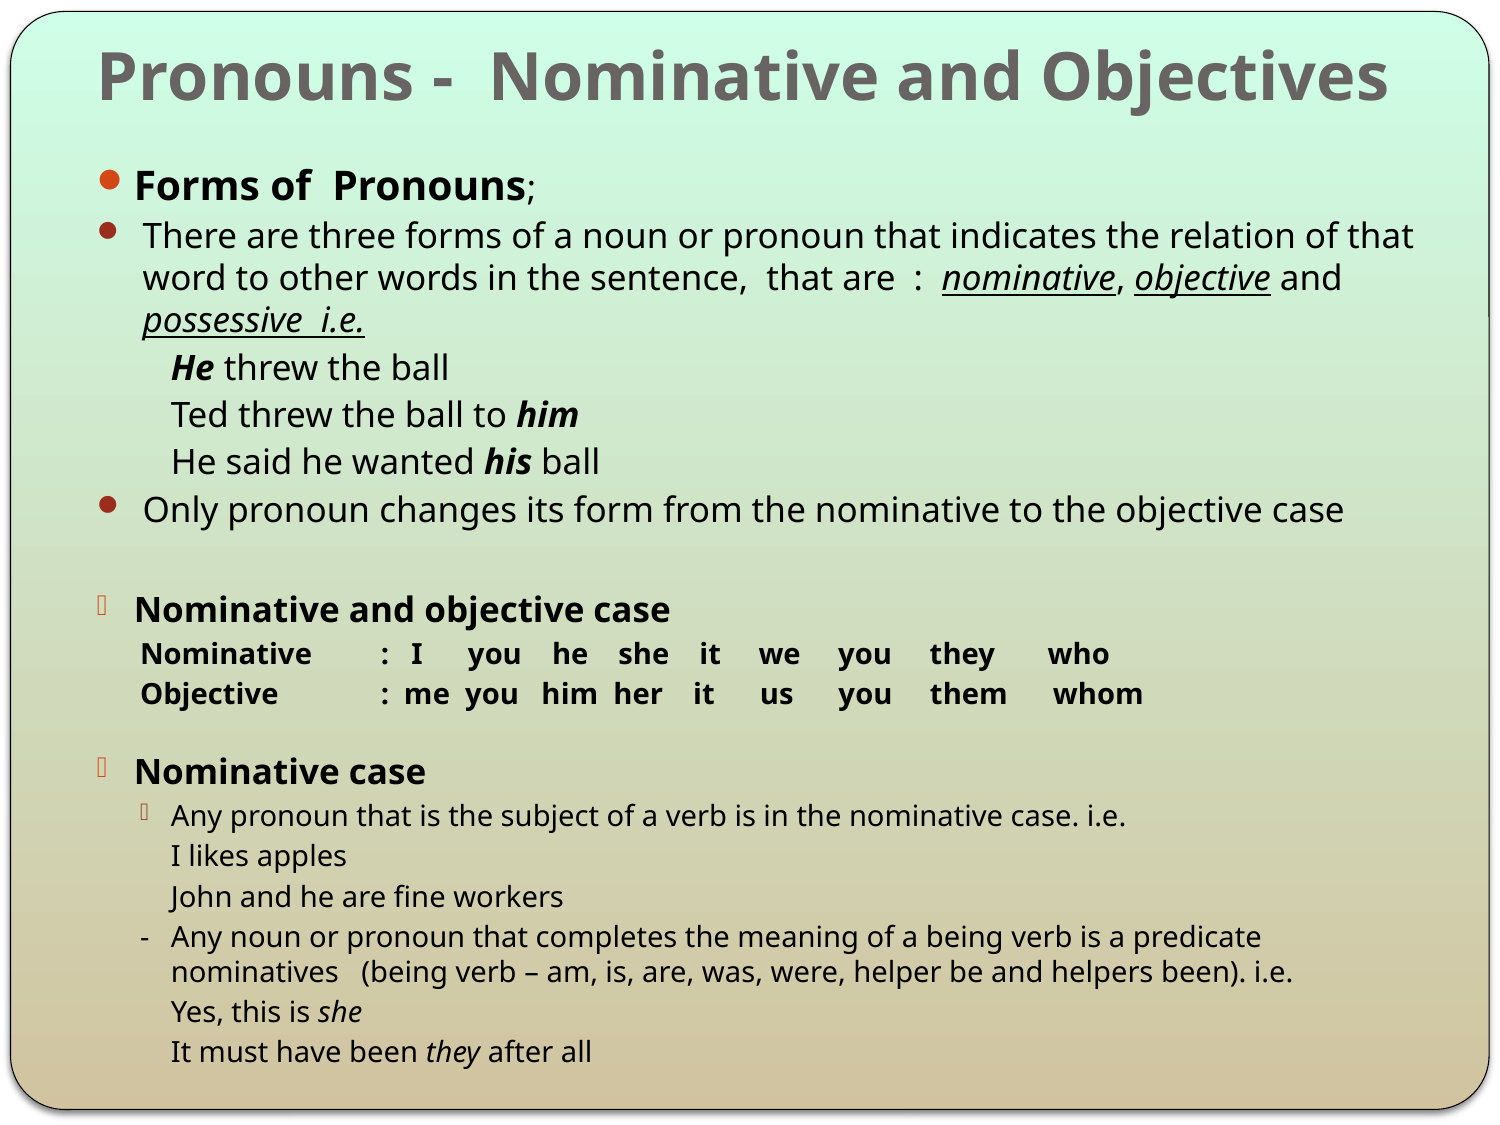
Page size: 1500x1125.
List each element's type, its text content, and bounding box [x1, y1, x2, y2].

list Forms of Pronouns; There are three forms of a noun or pronoun that indicates the relation of that word to other words in the sentence, that are : nominative, objective and possessive i.e. He threw the ball Ted threw the ball to him He said he wanted his ball Only pronoun changes its form from the nominative to the objective case Nominative and objective case Nominative : I you he she it we you they who Objective : me you him her it us you them whom Nominative case Any pronoun that is the subject of a verb is in the nominative case. i.e. I likes apples John and he are fine workers - Any noun or pronoun that completes the meaning of a being verb is a predicate nominatives (being verb – am, is, are, was, were, helper be and helpers been). i.e. Yes, this is she It must have been they after all [82, 152, 1449, 1090]
title Pronouns - Nominative and Objectives [82, 23, 1432, 129]
